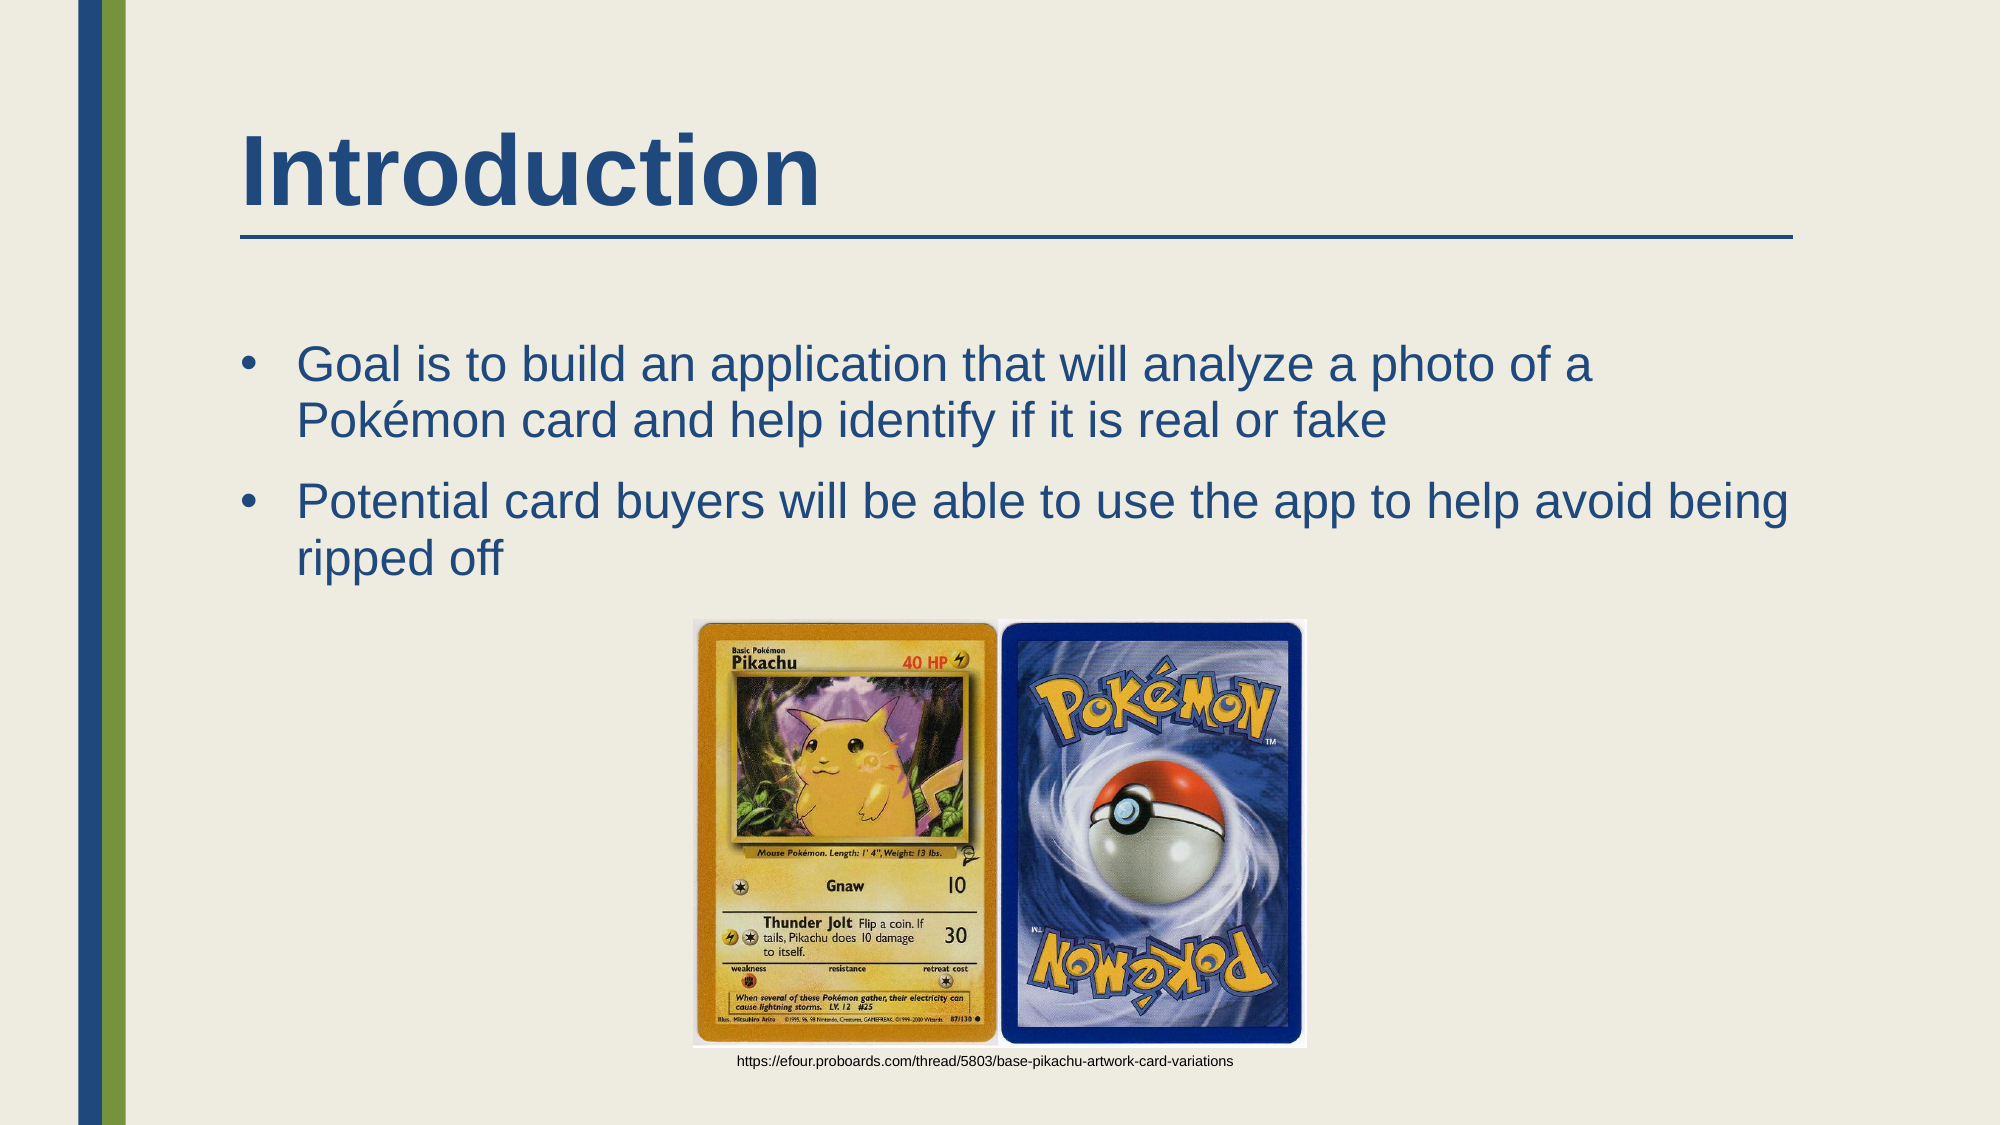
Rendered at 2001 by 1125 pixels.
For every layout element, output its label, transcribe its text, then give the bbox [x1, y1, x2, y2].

list Goal is to build an application that will analyze a photo of a Pokémon card and help identify if it is real or fake Potential card buyers will be able to use the app to help avoid being ripped off [225, 243, 1810, 1089]
picture [693, 619, 1307, 1048]
text_box https://efour.proboards.com/thread/5803/base-pikachu-artwork-card-variations [722, 1044, 1471, 1077]
title Introduction [225, 112, 1800, 231]
